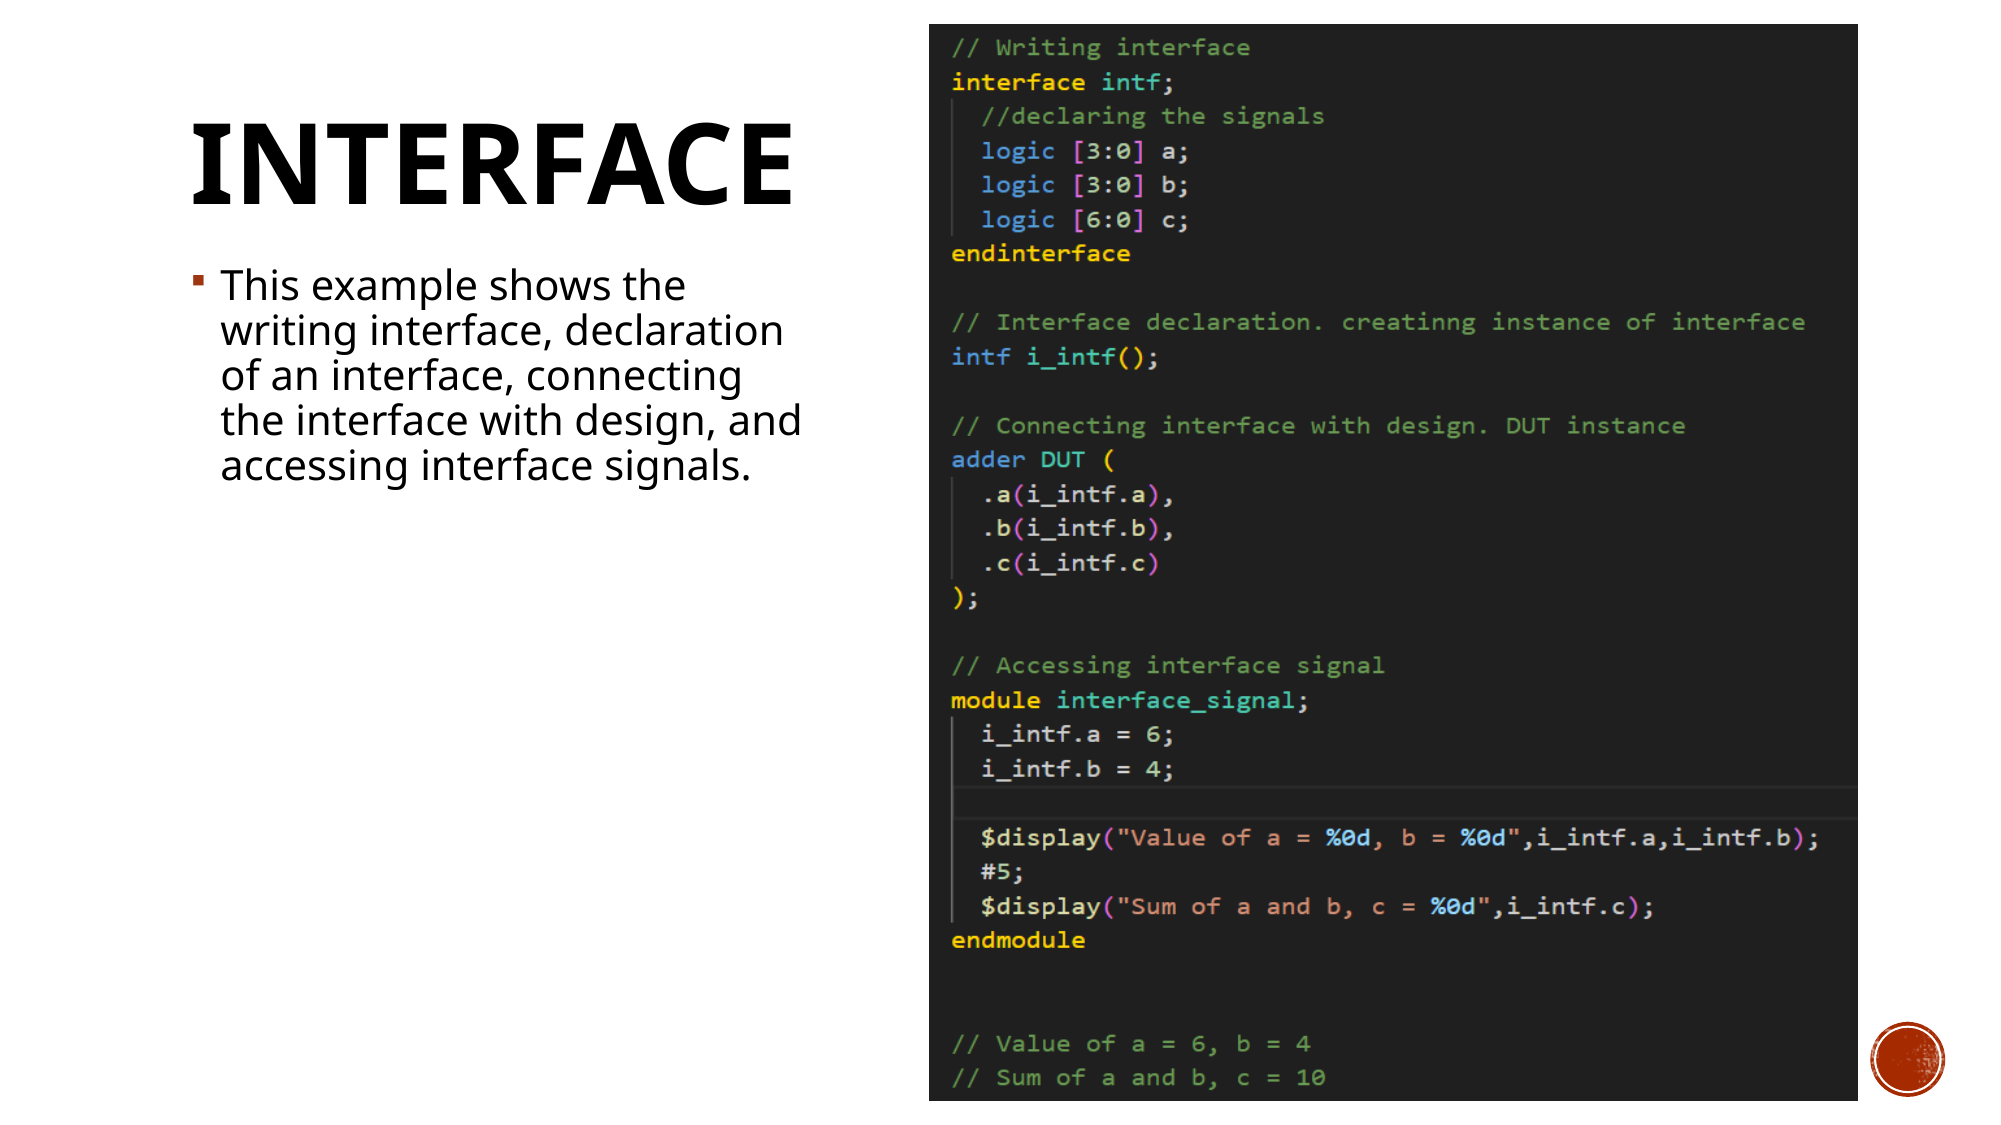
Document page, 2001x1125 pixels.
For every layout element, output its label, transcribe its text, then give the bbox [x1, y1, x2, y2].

title Interface [175, 79, 928, 258]
list This example shows the writing interface, declaration of an interface, connecting the interface with design, and accessing interface signals. [175, 257, 832, 1013]
picture [929, 24, 1858, 1101]
